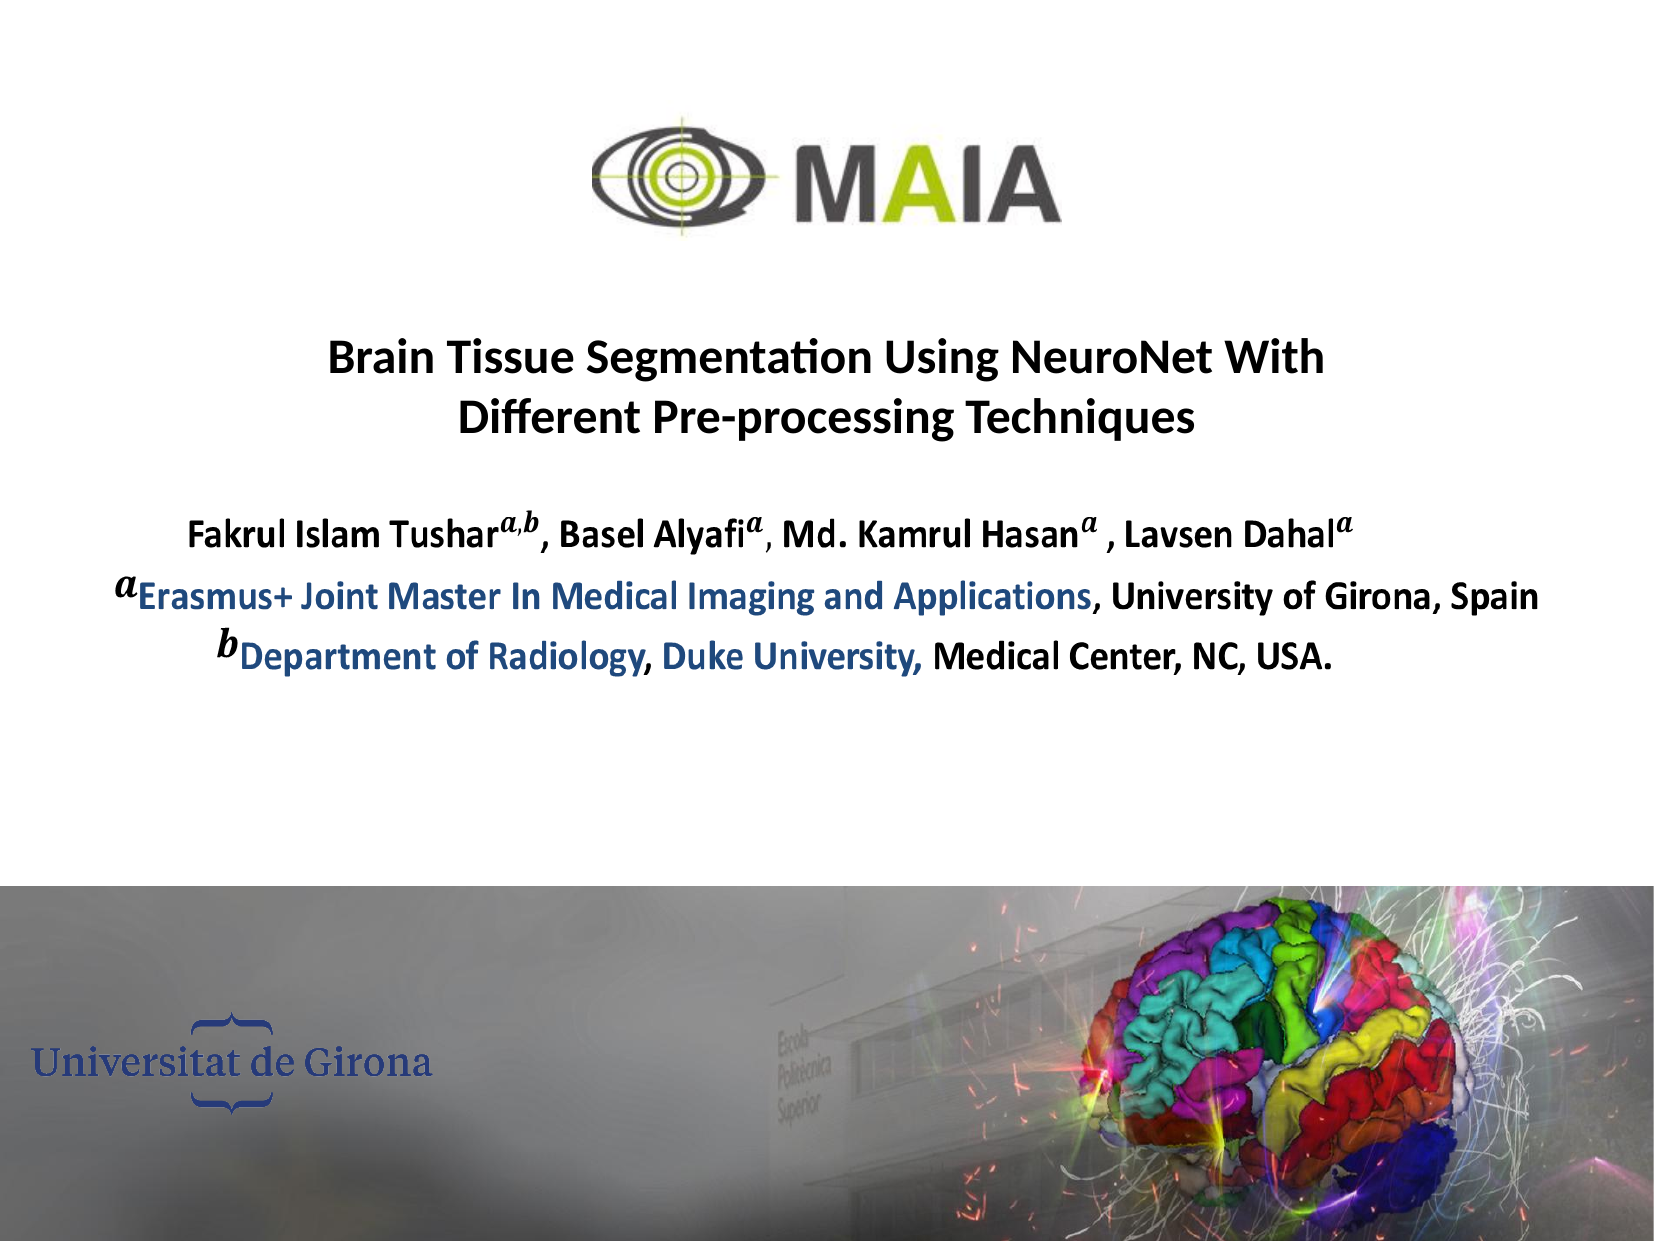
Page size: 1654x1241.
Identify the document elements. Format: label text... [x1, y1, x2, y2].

picture [592, 100, 1062, 241]
picture [0, 886, 1654, 1241]
subtitle [98, 512, 1556, 725]
title Brain Tissue Segmentation Using NeuroNet With Different Pre-processing Techniques [98, 315, 1556, 512]
